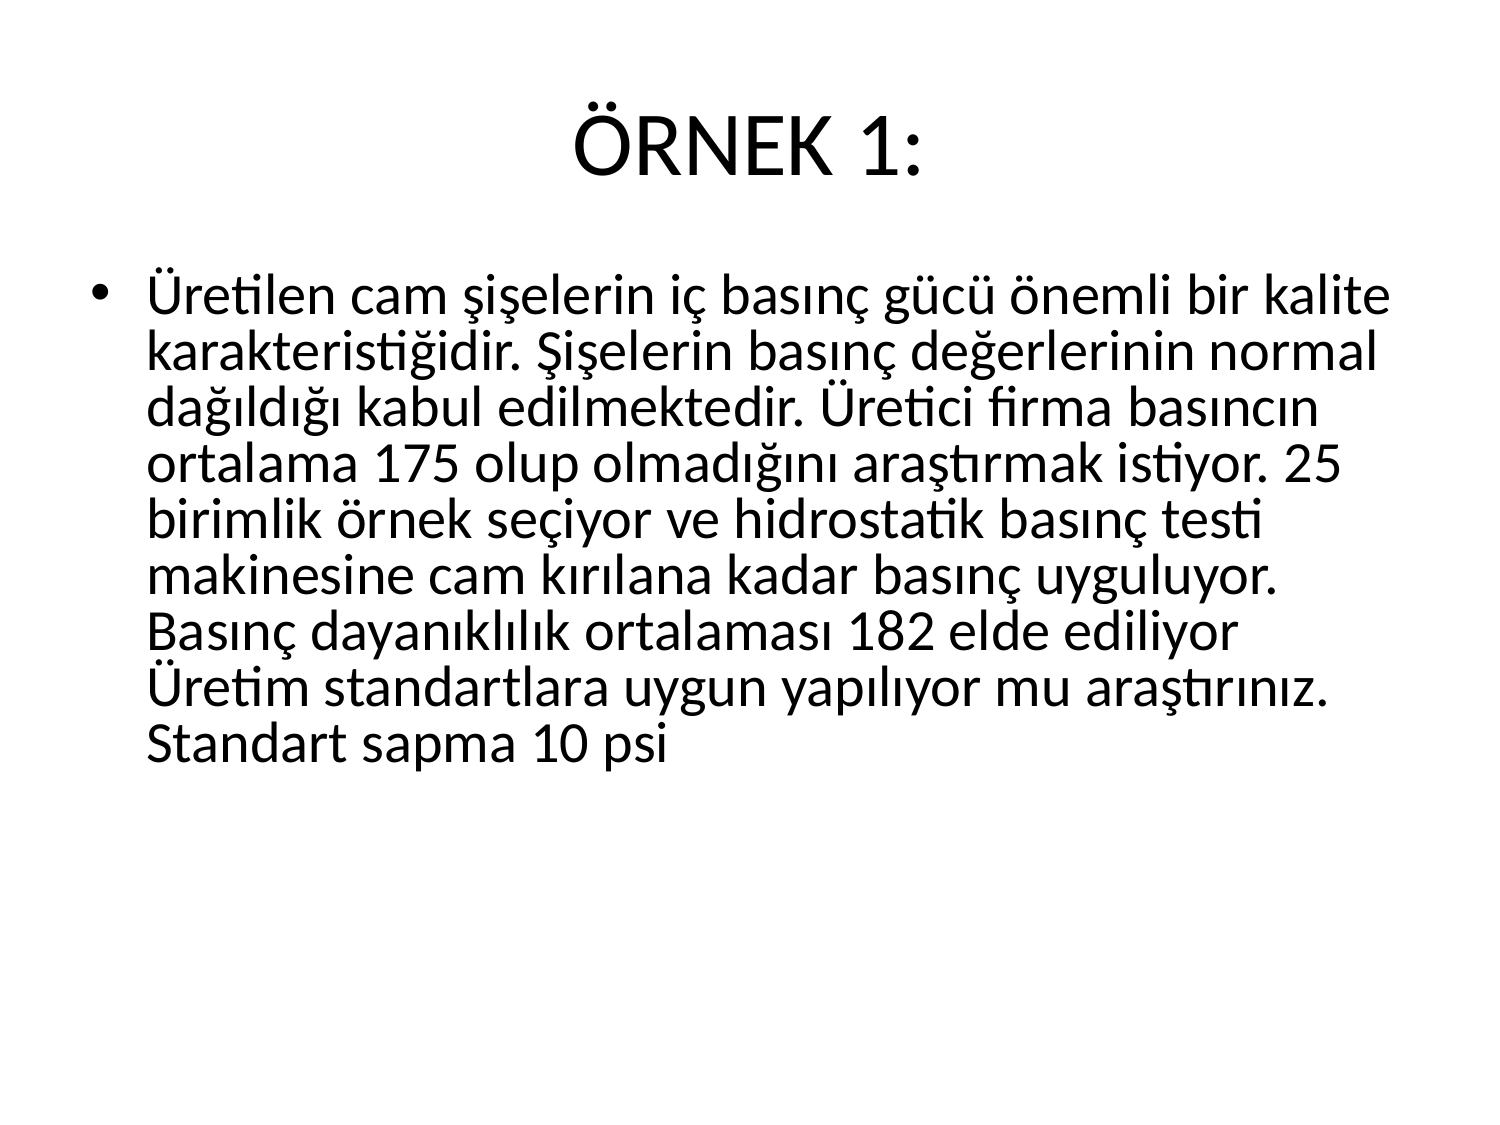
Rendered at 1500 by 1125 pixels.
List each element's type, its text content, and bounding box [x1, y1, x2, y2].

title ÖRNEK 1: [75, 45, 1425, 233]
list Üretilen cam şişelerin iç basınç gücü önemli bir kalite karakteristiğidir. Şişelerin basınç değerlerinin normal dağıldığı kabul edilmektedir. Üretici firma basıncın ortalama 175 olup olmadığını araştırmak istiyor. 25 birimlik örnek seçiyor ve hidrostatik basınç testi makinesine cam kırılana kadar basınç uyguluyor. Basınç dayanıklılık ortalaması 182 elde ediliyor Üretim standartlara uygun yapılıyor mu araştırınız. Standart sapma 10 psi [75, 262, 1425, 1005]
